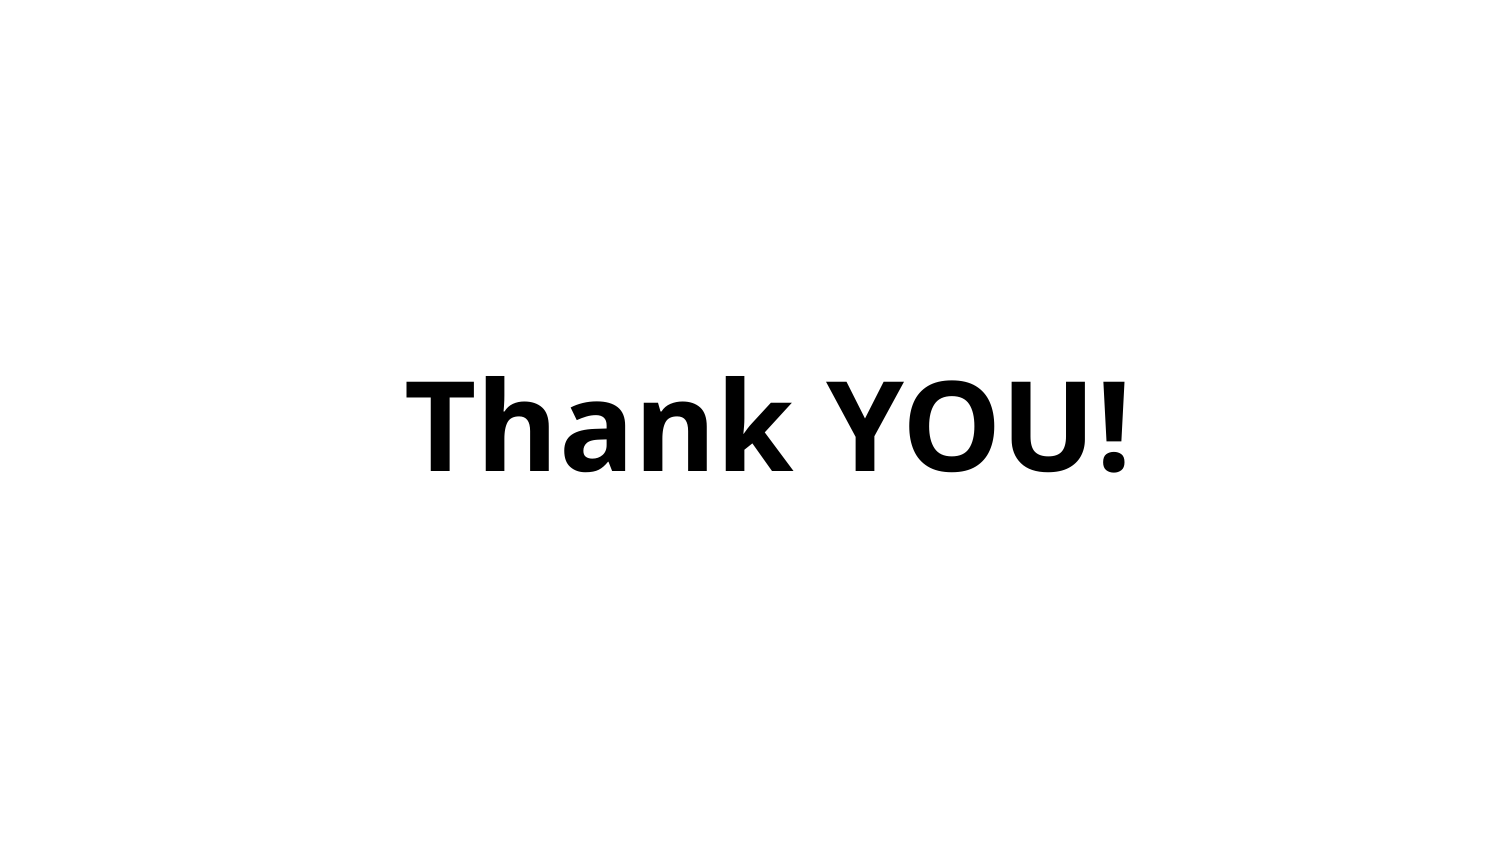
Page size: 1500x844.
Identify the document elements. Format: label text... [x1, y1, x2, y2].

title Thank YOU! [80, 300, 1457, 544]
